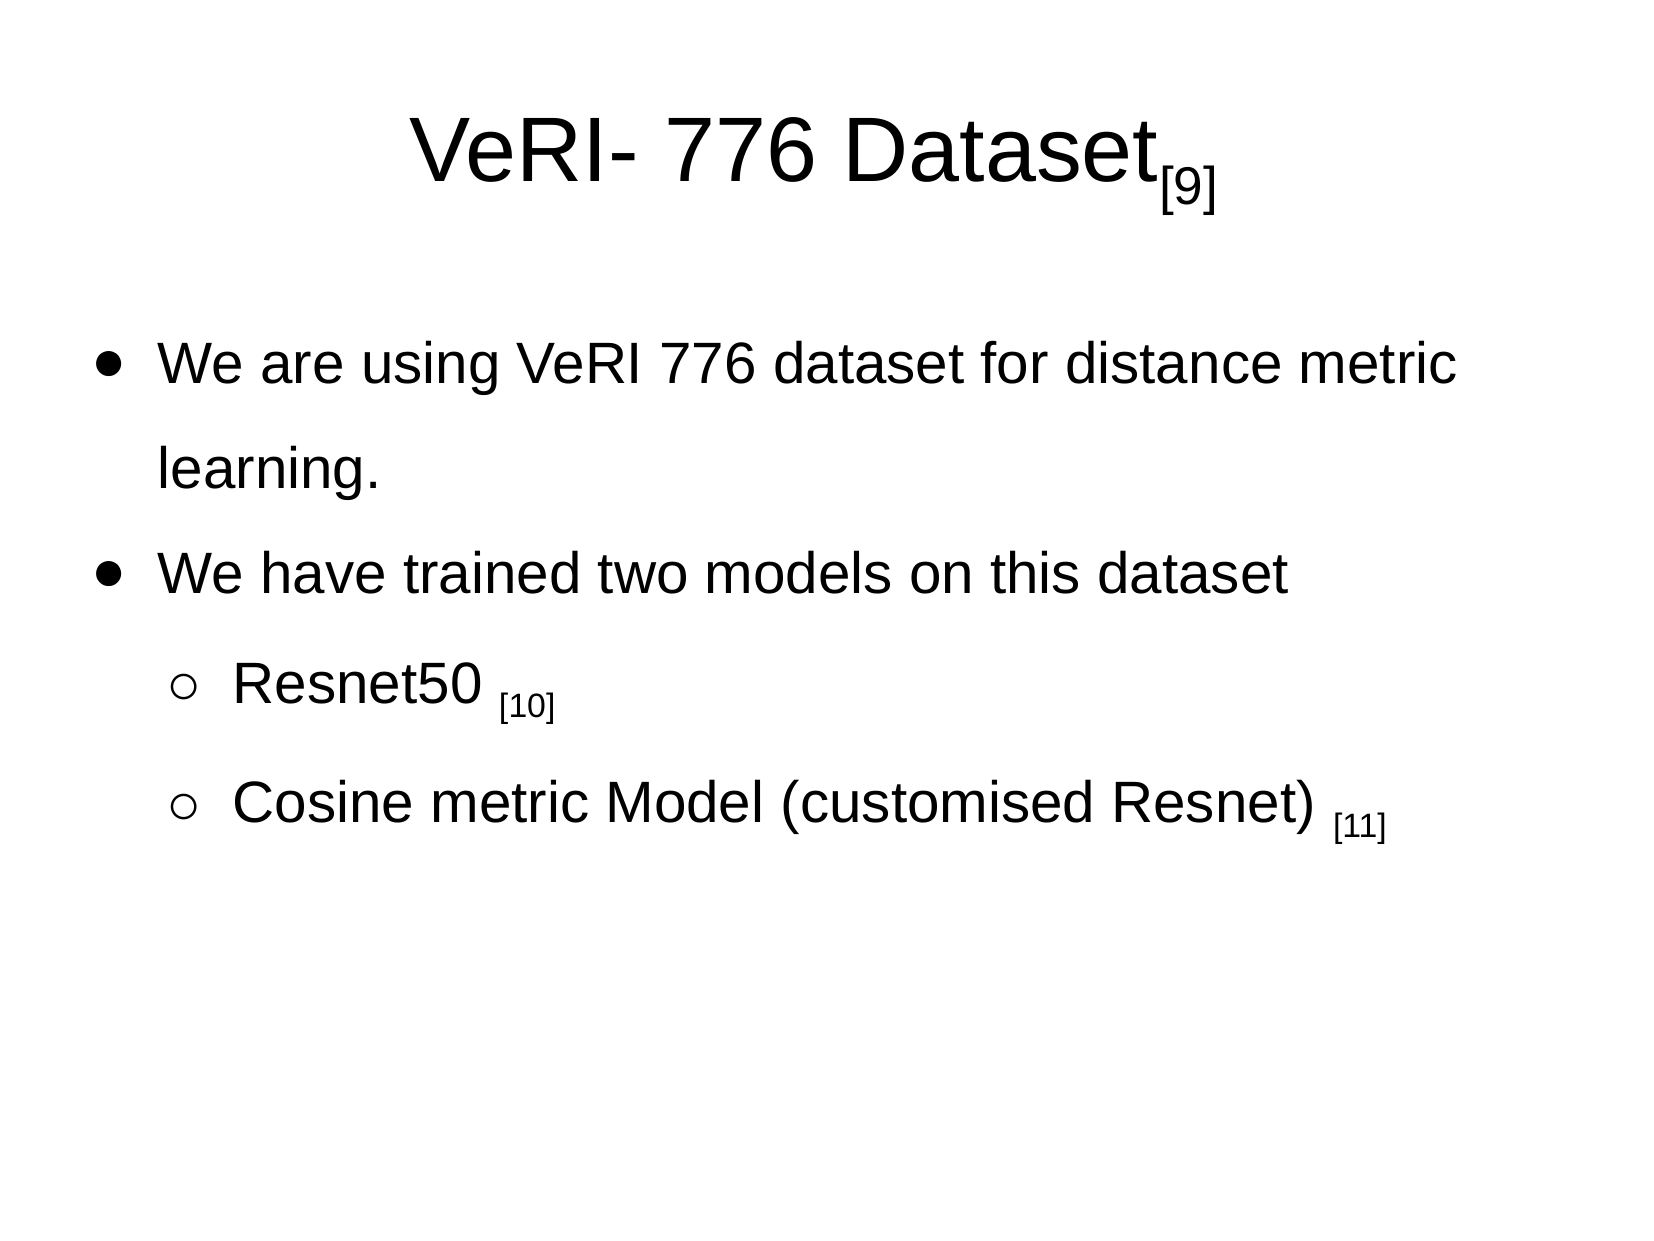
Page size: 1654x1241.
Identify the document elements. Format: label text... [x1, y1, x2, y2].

text_box VeRI- 776 Dataset[9] [82, 49, 1571, 257]
text_box We are using VeRI 776 dataset for distance metric learning. We have trained two models on this dataset Resnet50 [10] Cosine metric Model (customised Resnet) [11] [82, 290, 1571, 1103]
